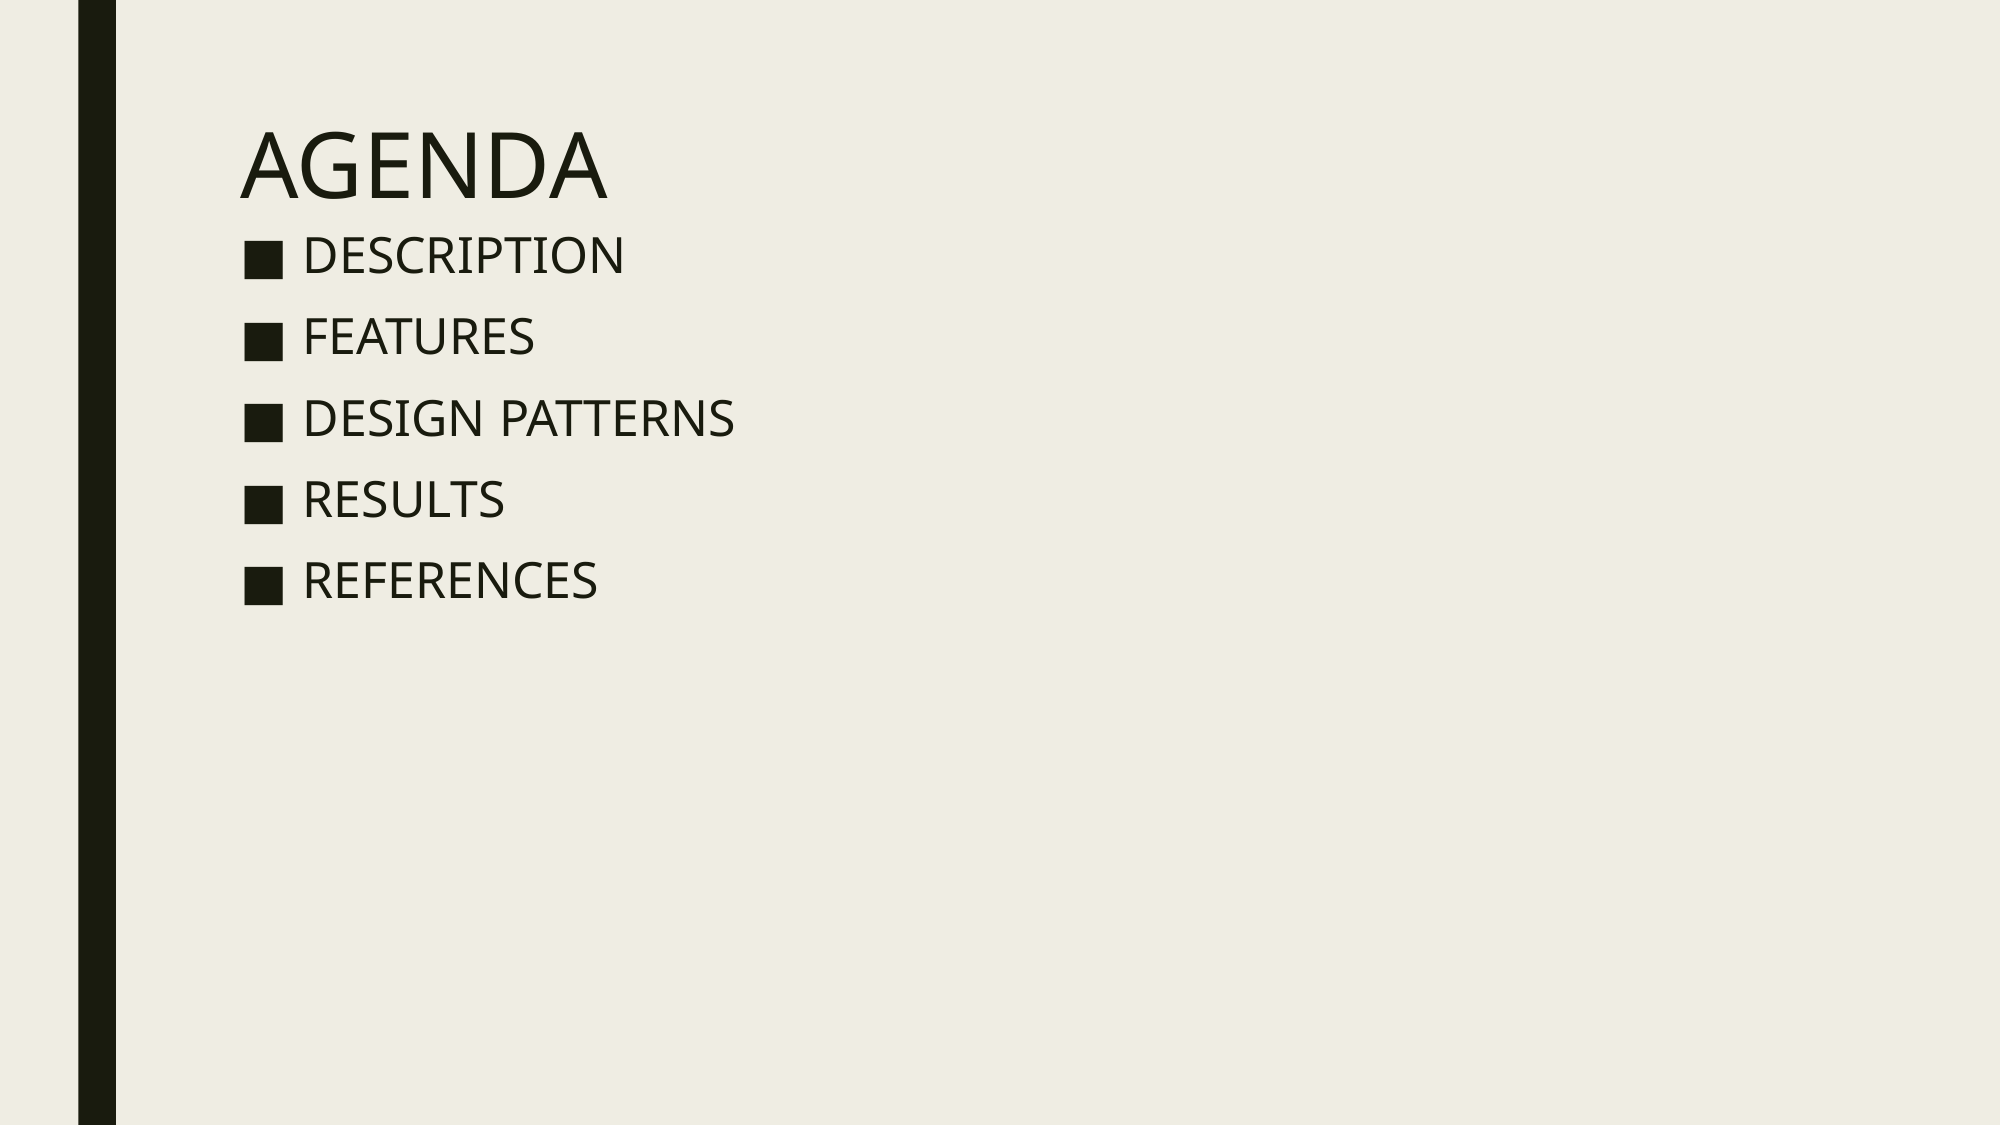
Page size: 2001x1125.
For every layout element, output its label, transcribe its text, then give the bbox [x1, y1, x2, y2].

title AGENDA [225, 112, 1800, 220]
list DESCRIPTION FEATURES DESIGN PATTERNS RESULTS REFERENCES [225, 220, 1800, 963]
